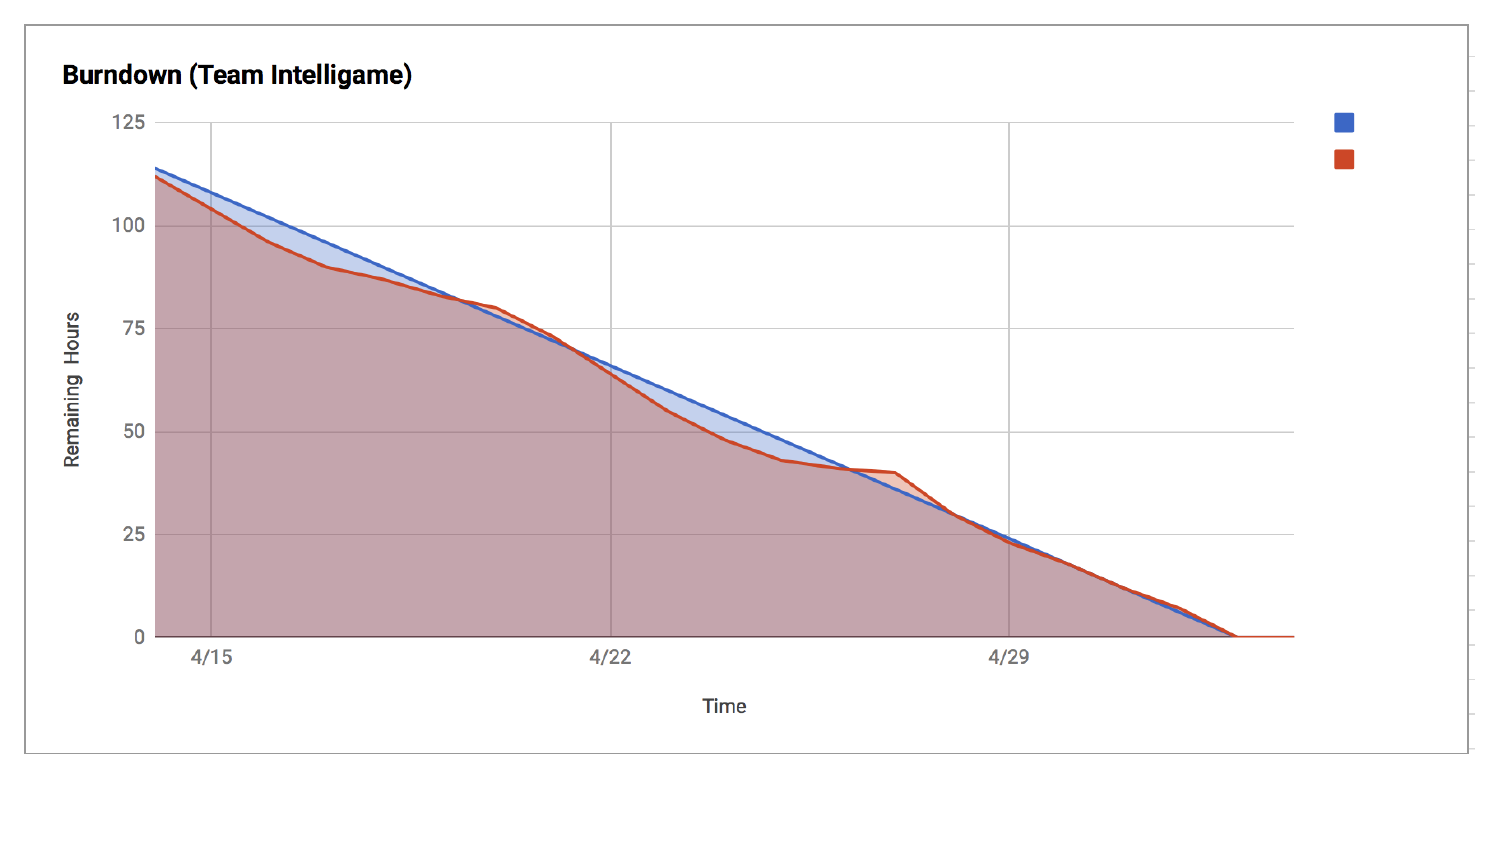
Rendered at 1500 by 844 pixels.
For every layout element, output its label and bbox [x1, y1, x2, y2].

picture [24, 24, 1476, 754]
